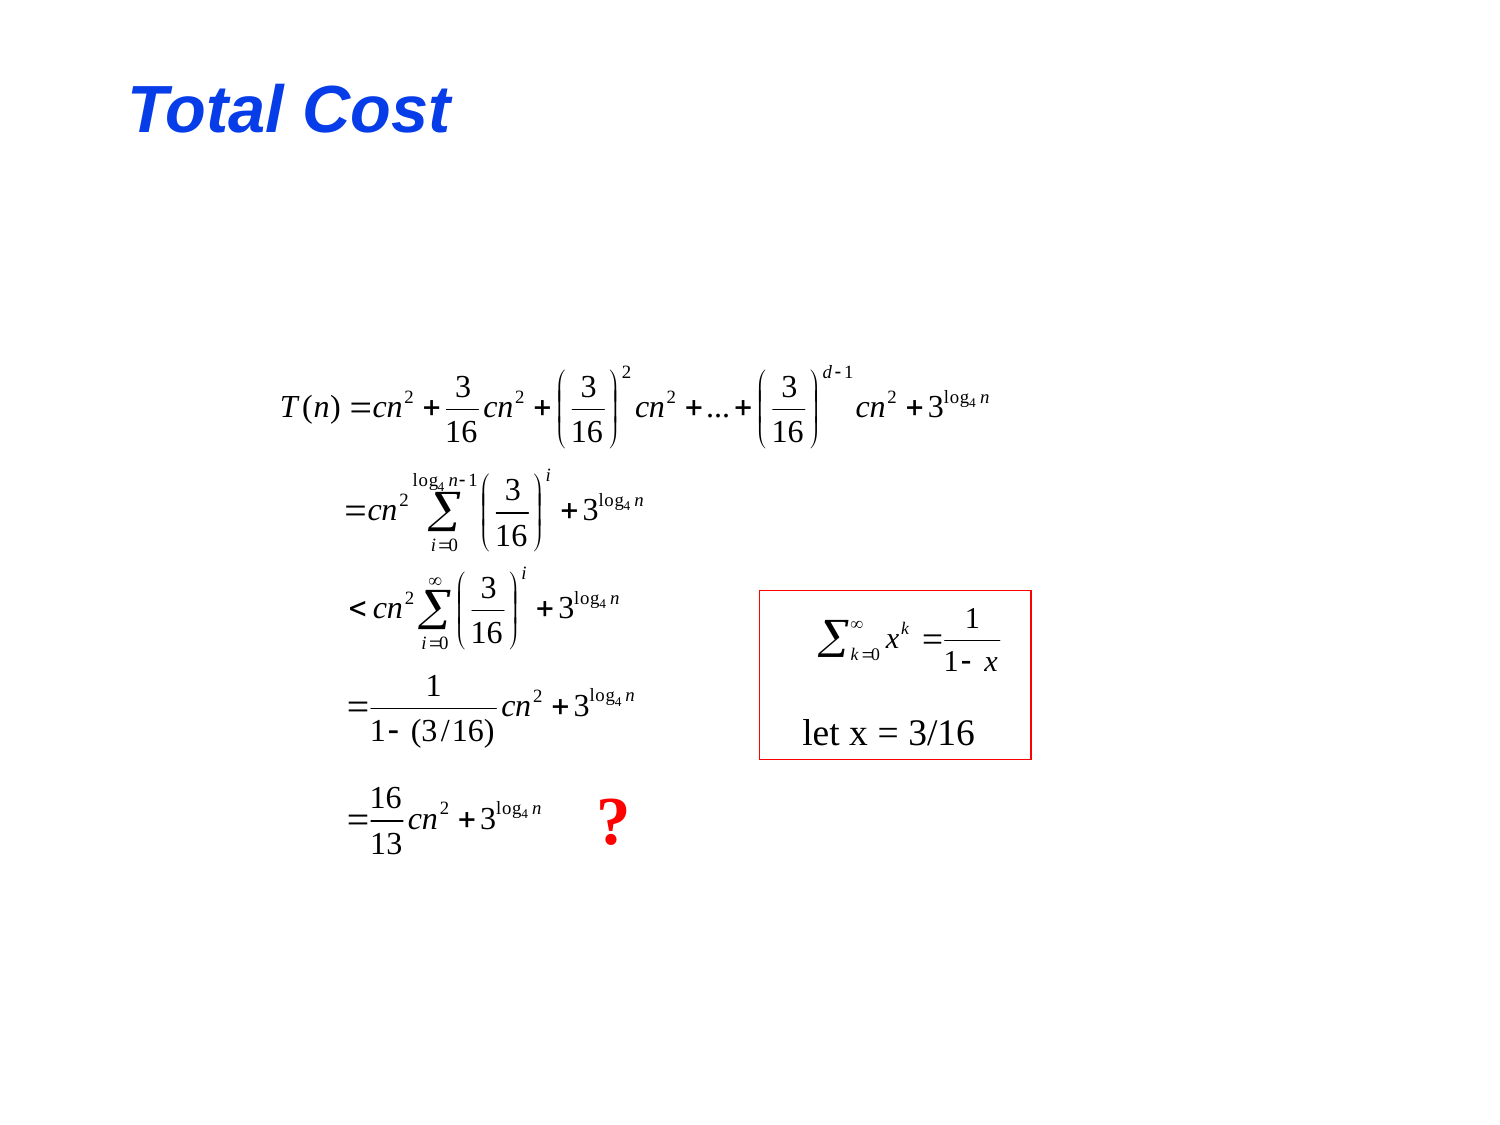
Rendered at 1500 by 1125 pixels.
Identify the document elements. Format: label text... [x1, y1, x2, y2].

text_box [343, 556, 625, 657]
text_box [759, 590, 1032, 760]
text_box ? [581, 768, 647, 866]
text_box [340, 665, 641, 755]
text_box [337, 459, 651, 559]
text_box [340, 777, 547, 862]
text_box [812, 599, 1006, 679]
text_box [276, 355, 997, 456]
title Total Cost [112, 50, 1388, 163]
